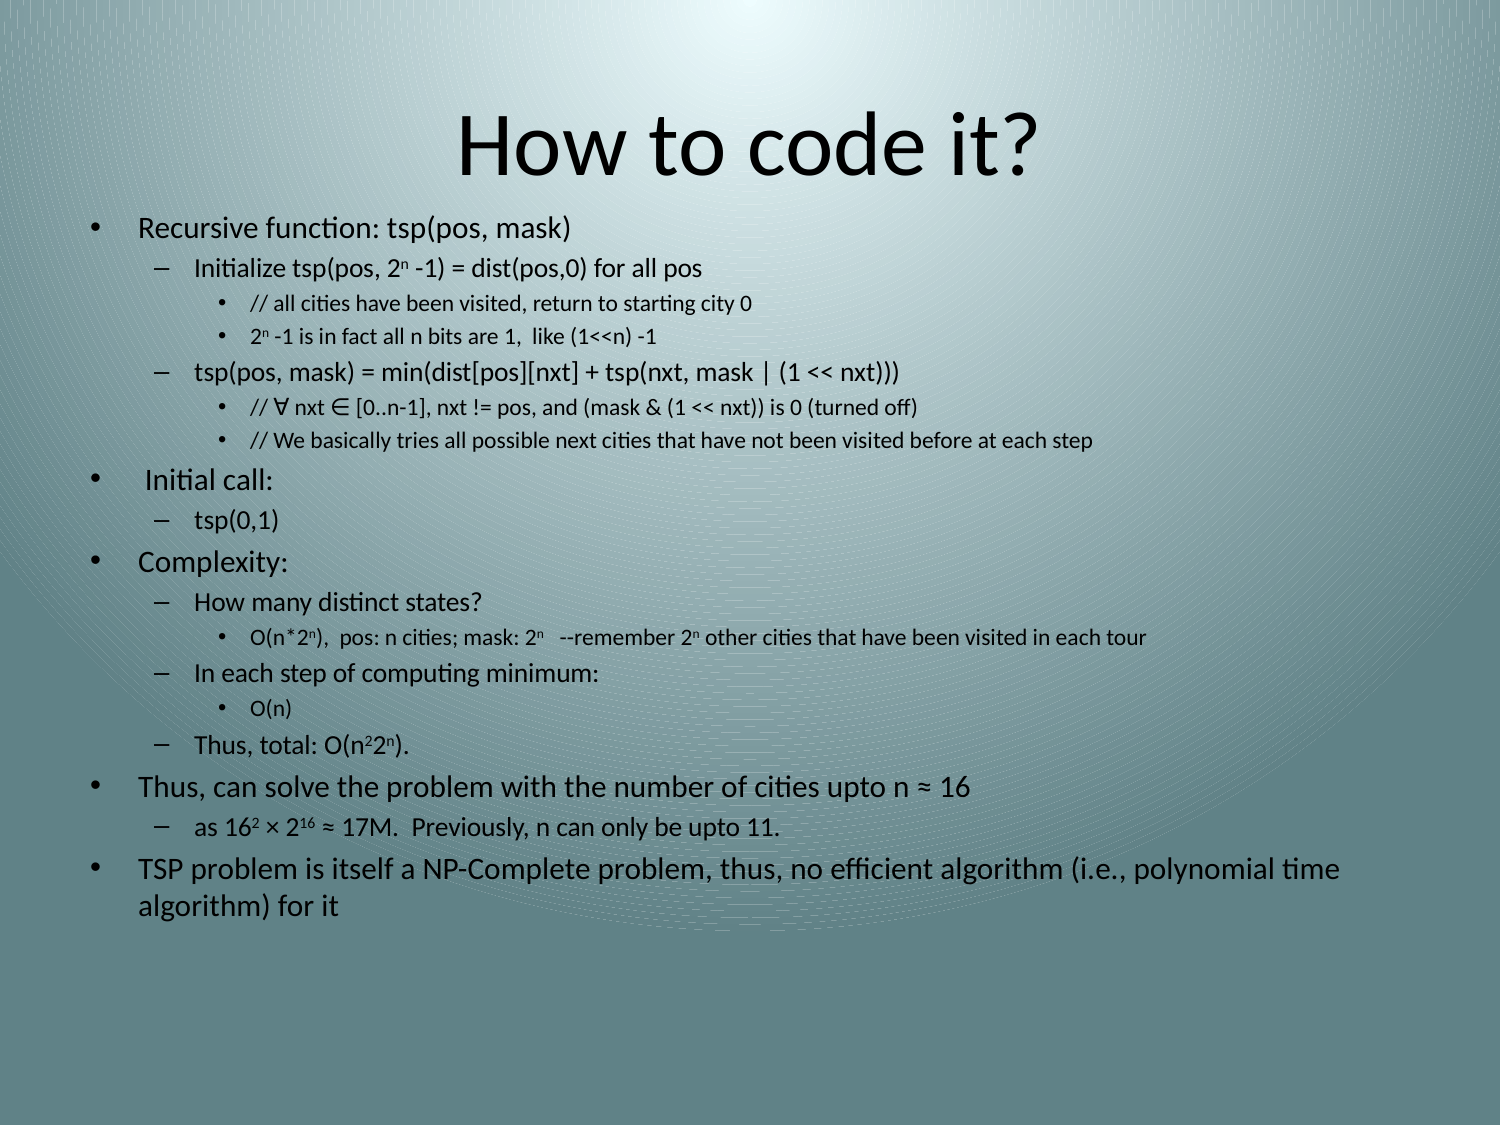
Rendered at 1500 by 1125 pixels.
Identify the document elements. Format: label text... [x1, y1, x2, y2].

title How to code it? [75, 45, 1425, 200]
list Recursive function: tsp(pos, mask) Initialize tsp(pos, 2n -1) = dist(pos,0) for all pos // all cities have been visited, return to starting city 0 2n -1 is in fact all n bits are 1, like (1<<n) -1 tsp(pos, mask) = min(dist[pos][nxt] + tsp(nxt, mask | (1 << nxt))) // ∀ nxt ∈ [0..n-1], nxt != pos, and (mask & (1 << nxt)) is 0 (turned off) // We basically tries all possible next cities that have not been visited before at each step Initial call: tsp(0,1) Complexity: How many distinct states? O(n*2n), pos: n cities; mask: 2n --remember 2n other cities that have been visited in each tour In each step of computing minimum: O(n) Thus, total: O(n22n). Thus, can solve the problem with the number of cities upto n ≈ 16 as 162 × 216 ≈ 17M. Previously, n can only be upto 11. TSP problem is itself a NP-Complete problem, thus, no efficient algorithm (i.e., polynomial time algorithm) for it [75, 200, 1425, 943]
